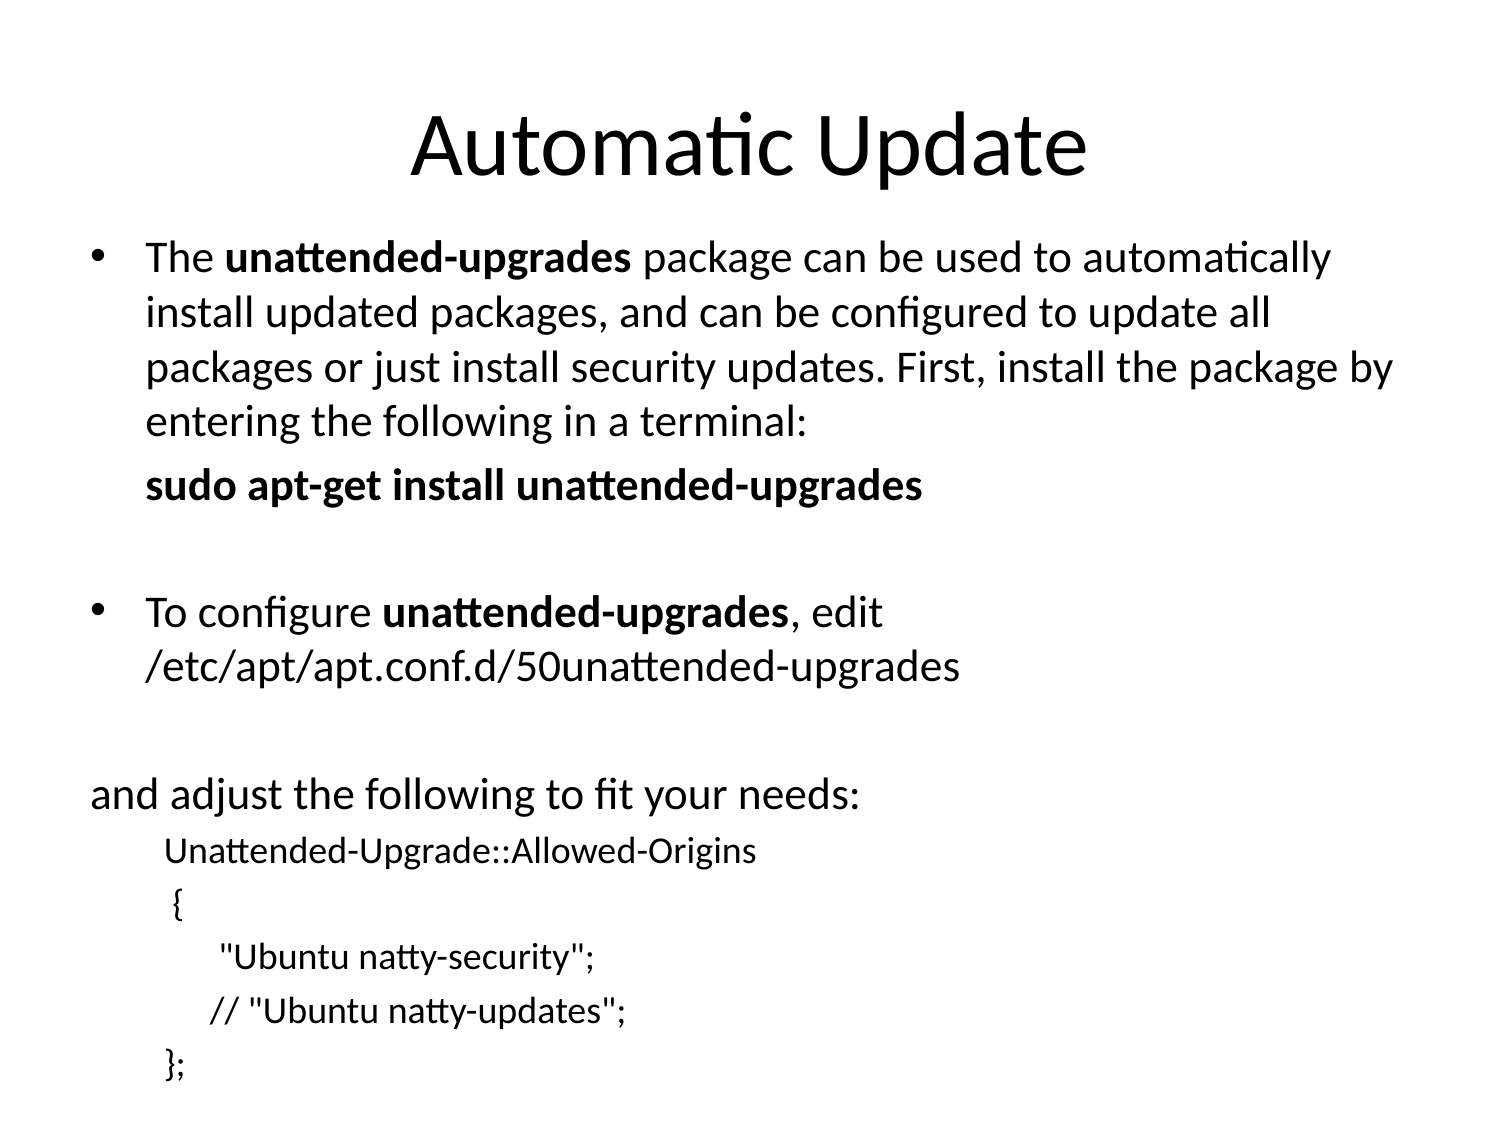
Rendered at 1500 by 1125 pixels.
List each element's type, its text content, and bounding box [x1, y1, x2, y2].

title Automatic Update [75, 45, 1425, 219]
list The unattended-upgrades package can be used to automatically install updated packages, and can be configured to update all packages or just install security updates. First, install the package by entering the following in a terminal: sudo apt-get install unattended-upgrades To configure unattended-upgrades, edit /etc/apt/apt.conf.d/50unattended-upgrades and adjust the following to fit your needs: Unattended-Upgrade::Allowed-Origins { "Ubuntu natty-security"; // "Ubuntu natty-updates"; }; [75, 219, 1425, 1094]
